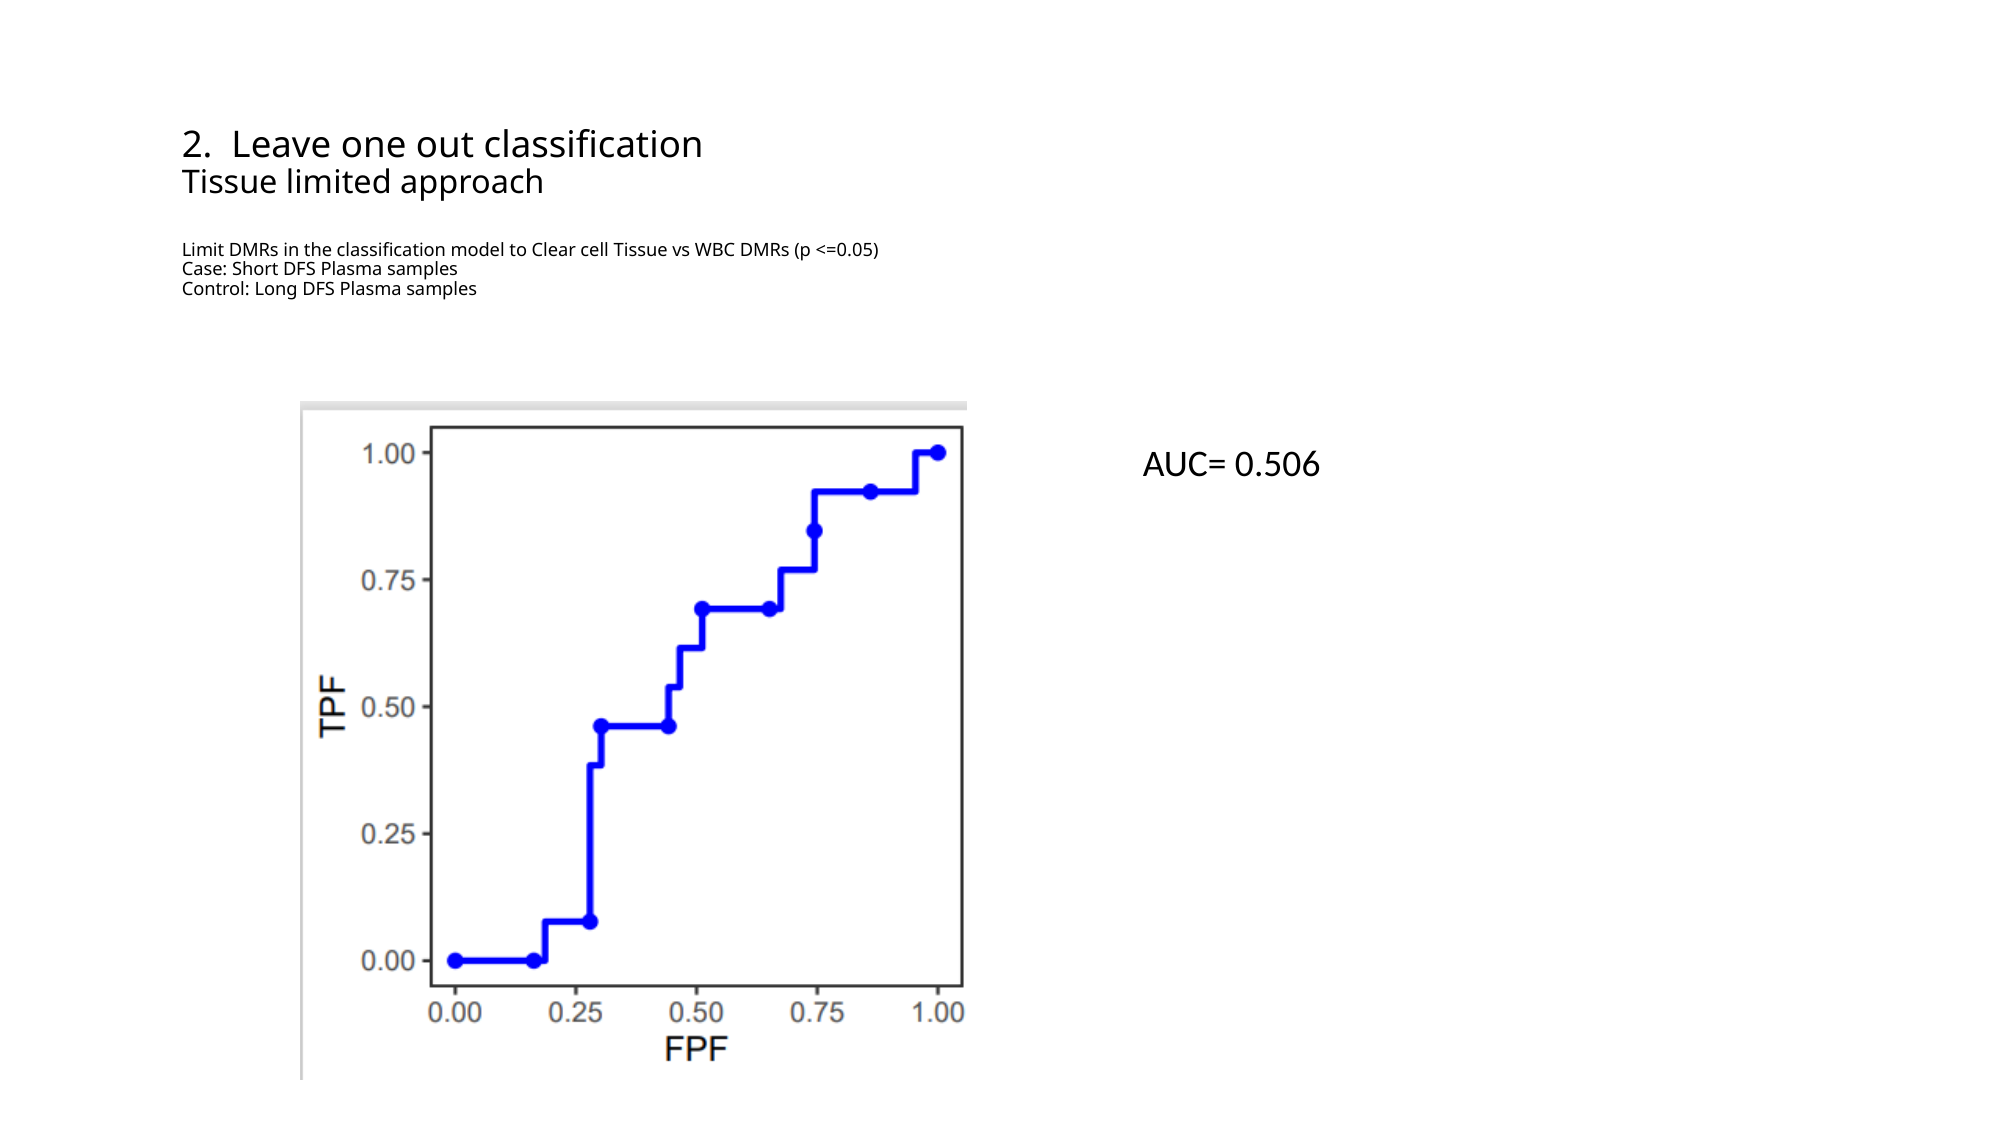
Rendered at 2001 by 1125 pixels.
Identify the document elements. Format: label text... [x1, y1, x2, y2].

title 2. Leave one out classification Tissue limited approach Limit DMRs in the classification model to Clear cell Tissue vs WBC DMRs (p <=0.05) Case: Short DFS Plasma samples Control: Long DFS Plasma samples [166, 116, 1892, 335]
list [300, 401, 967, 1080]
text_box AUC= 0.506 [1128, 431, 1556, 492]
